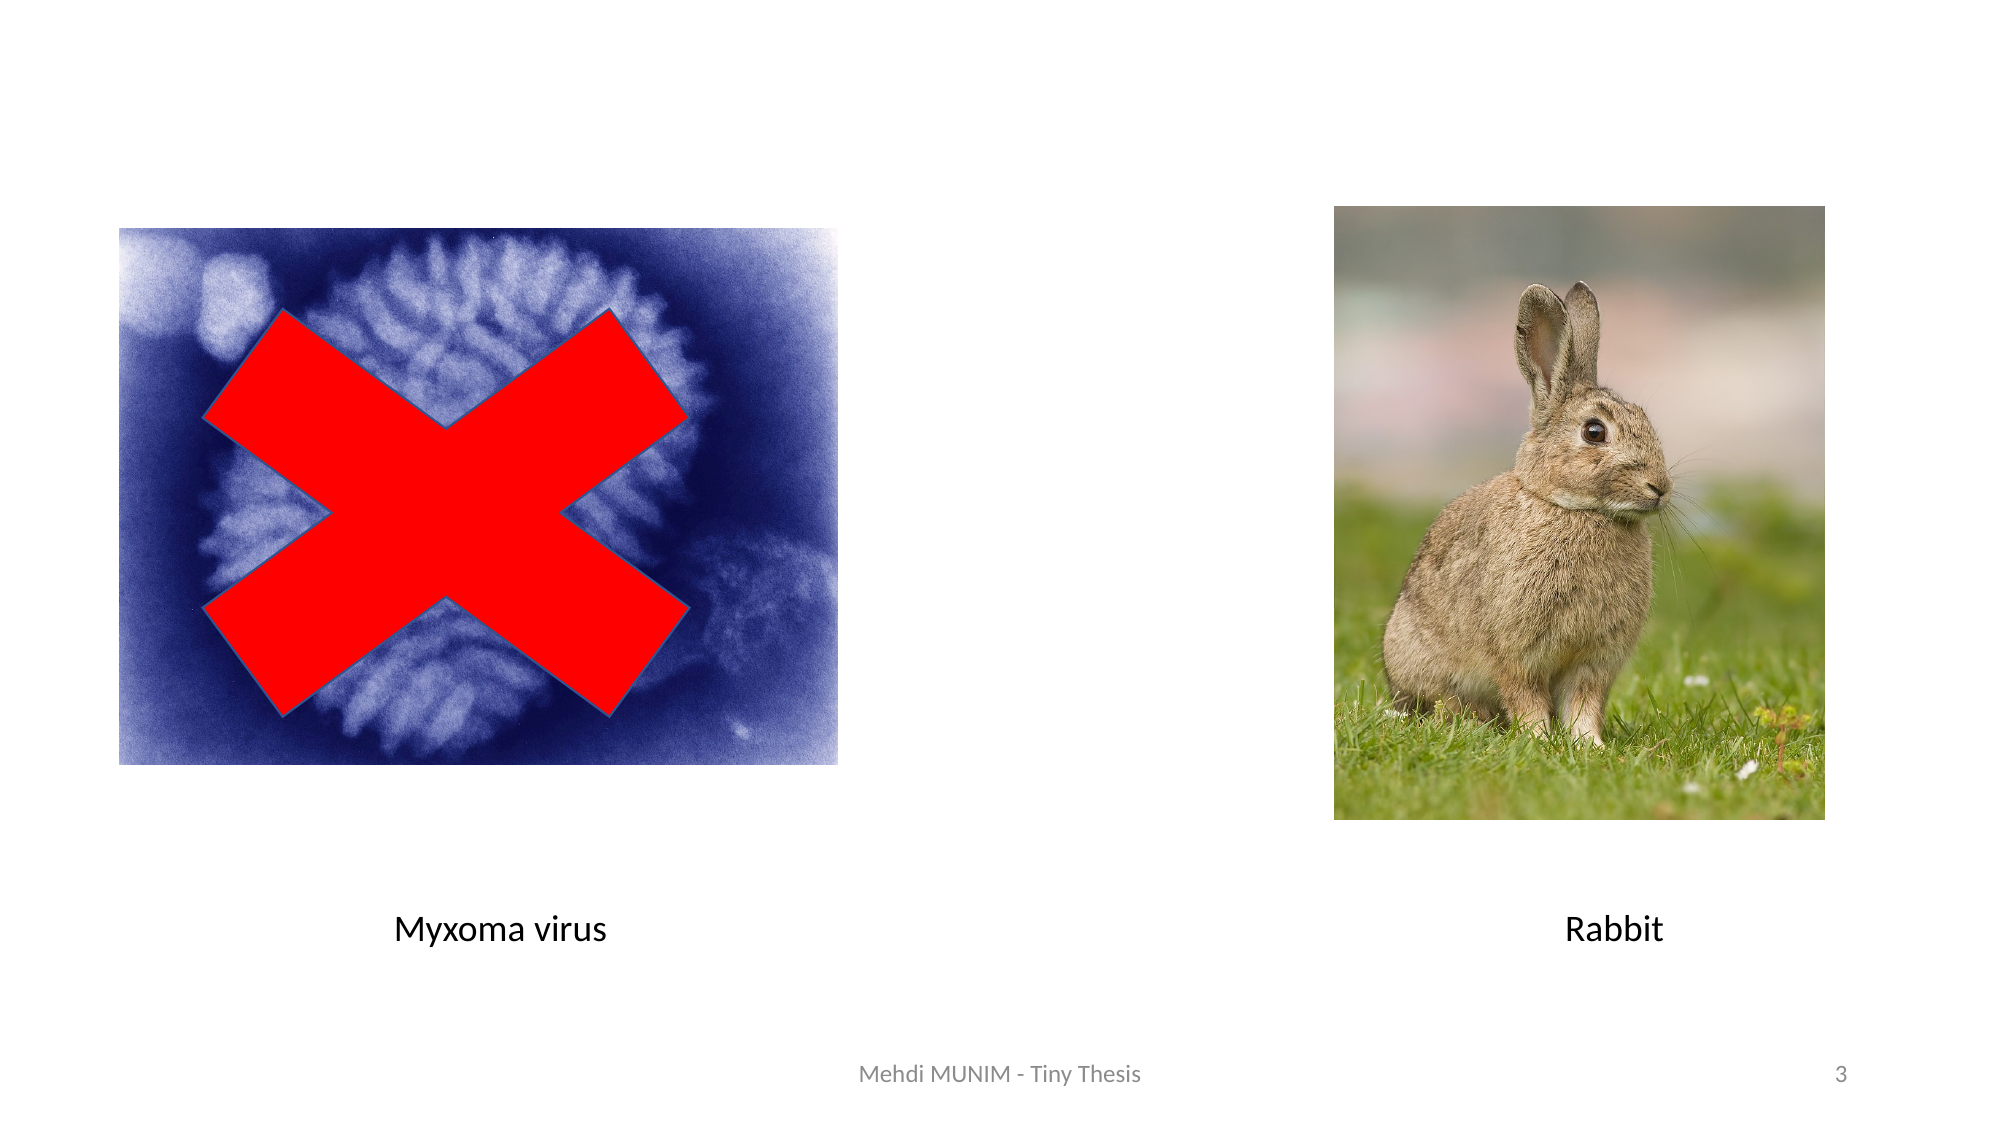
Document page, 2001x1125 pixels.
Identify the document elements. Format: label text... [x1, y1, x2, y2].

picture [1334, 206, 1825, 820]
footer Mehdi MUNIM - Tiny Thesis [662, 1042, 1338, 1103]
picture [119, 228, 838, 765]
text_box Rabbit [1550, 896, 1679, 957]
text_box Myxoma virus [379, 896, 623, 957]
slide_number 3 [1412, 1042, 1863, 1103]
